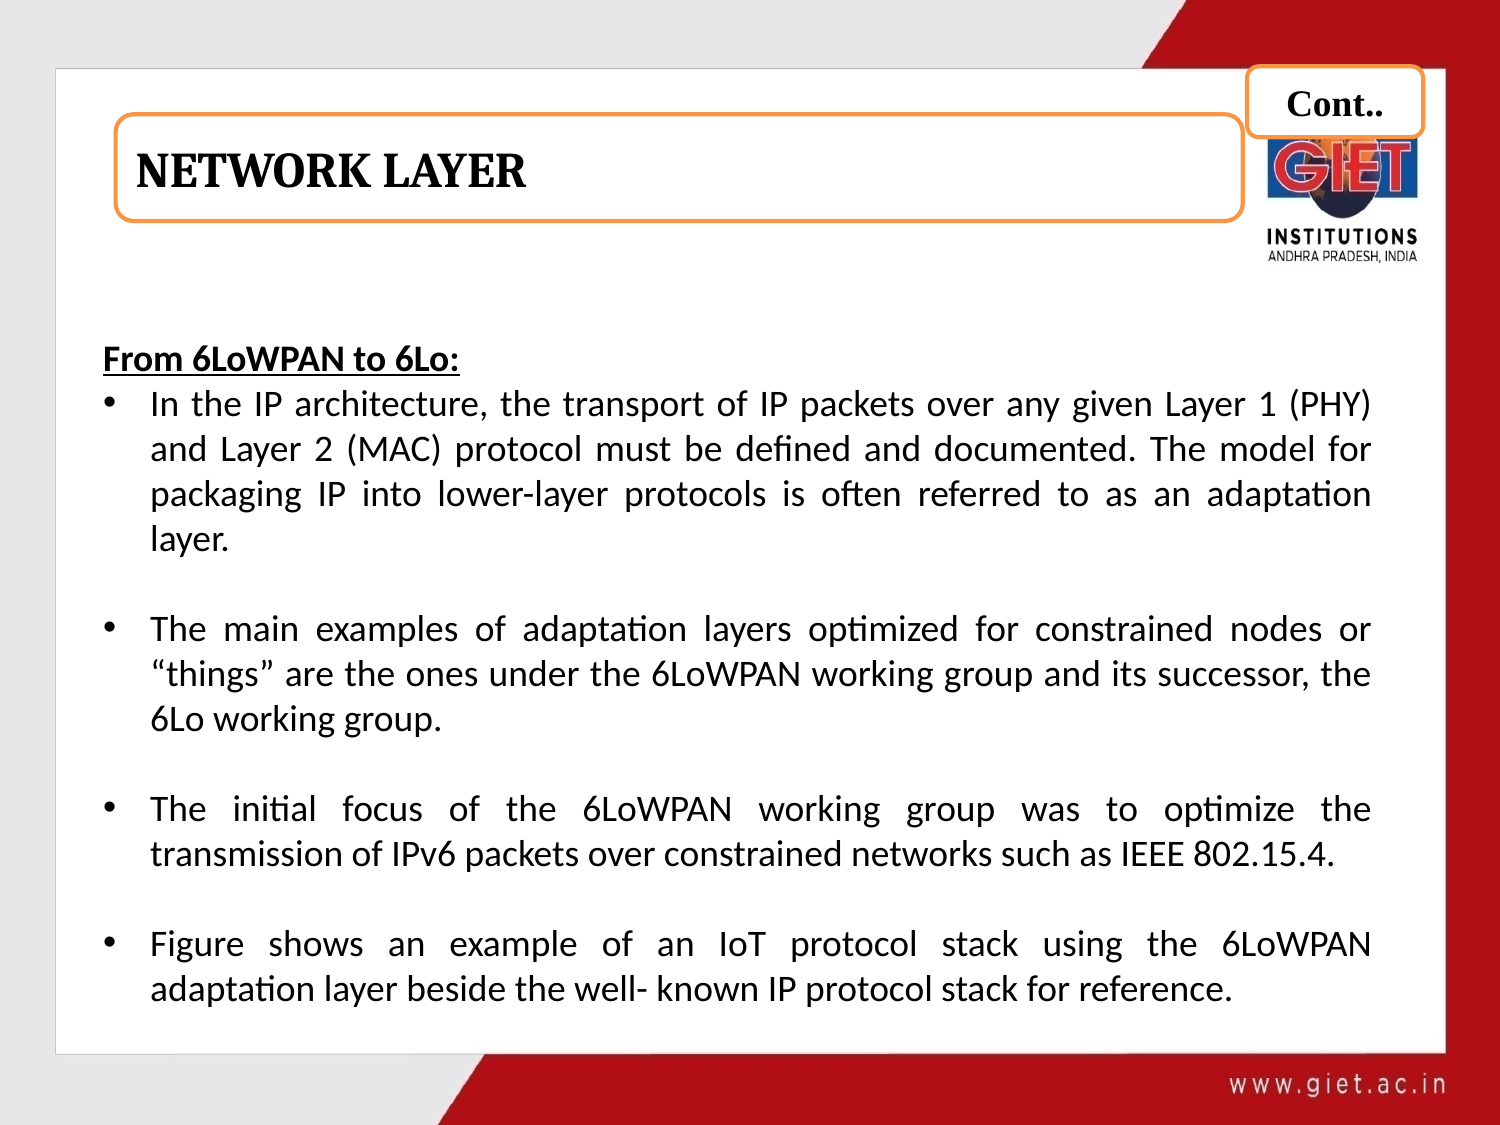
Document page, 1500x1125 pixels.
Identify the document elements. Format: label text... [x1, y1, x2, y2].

text_box Cont.. [1244, 64, 1426, 140]
text_box NETWORK LAYER [113, 112, 1245, 224]
picture [0, 0, 1500, 1125]
text_box From 6LoWPAN to 6Lo: In the IP architecture, the transport of IP packets over any given Layer 1 (PHY) and Layer 2 (MAC) protocol must be defined and documented. The model for packaging IP into lower-layer protocols is often referred to as an adaptation layer. The main examples of adaptation layers optimized for constrained nodes or “things” are the ones under the 6LoWPAN working group and its successor, the 6Lo working group. The initial focus of the 6LoWPAN working group was to optimize the transmission of IPv6 packets over constrained networks such as IEEE 802.15.4. Figure shows an example of an IoT protocol stack using the 6LoWPAN adaptation layer beside the well- known IP protocol stack for reference. [88, 326, 1388, 1016]
